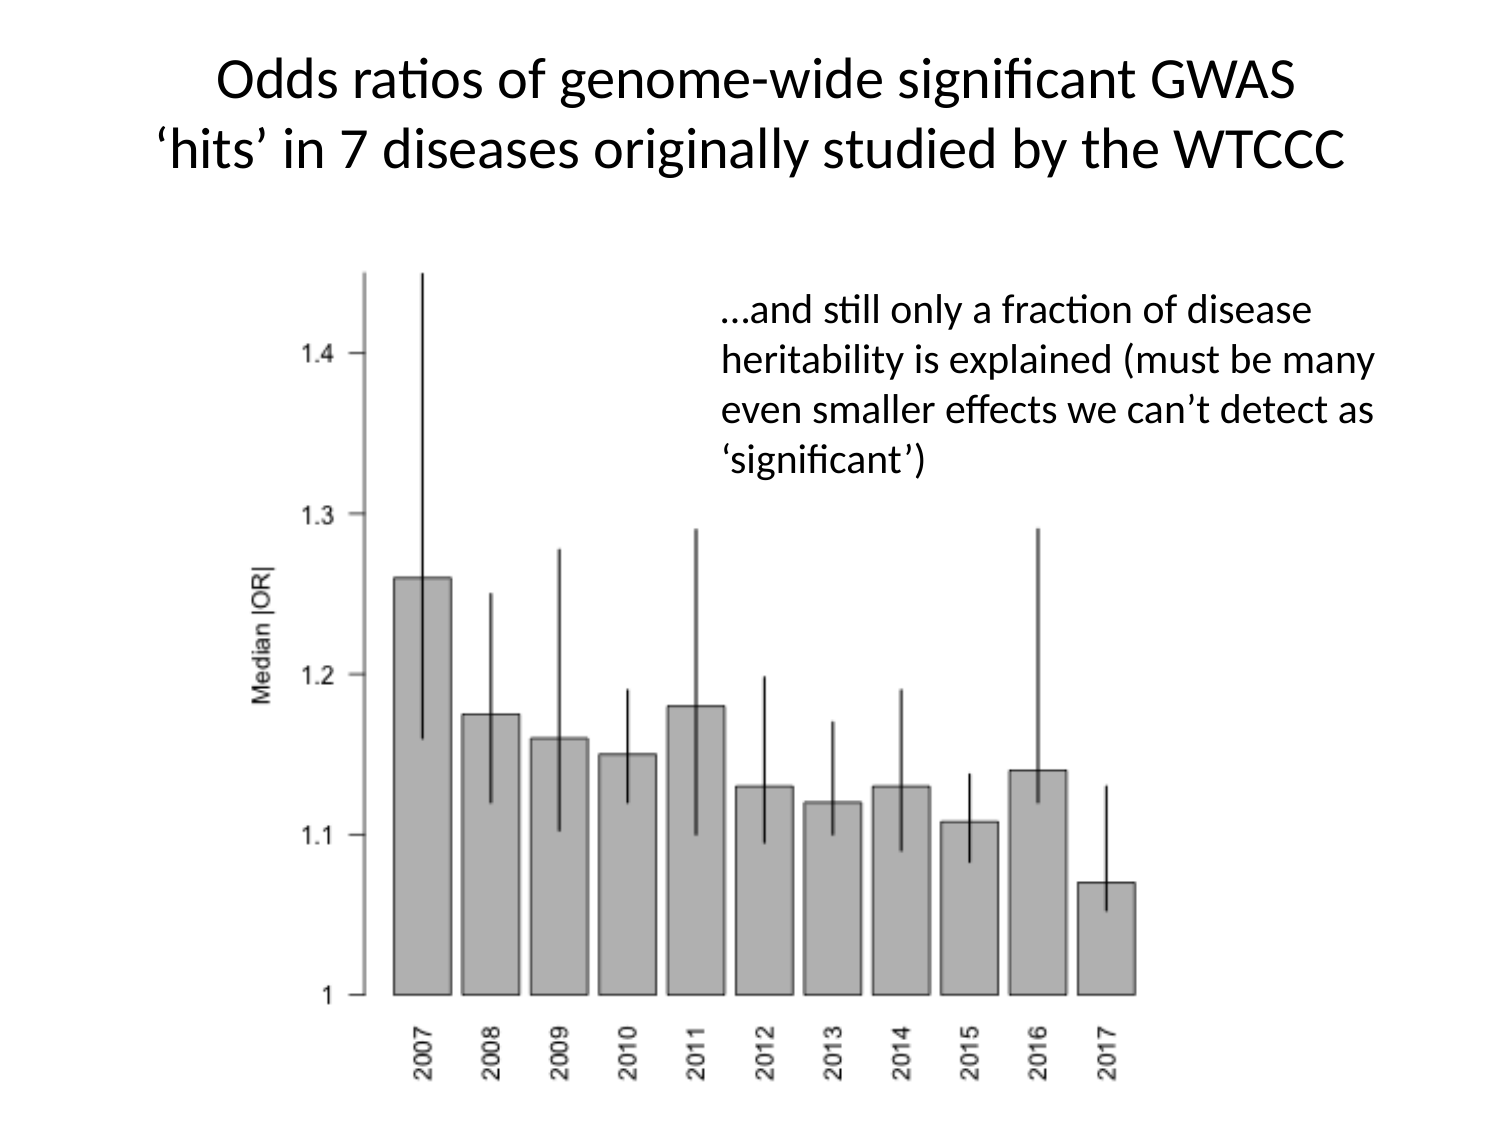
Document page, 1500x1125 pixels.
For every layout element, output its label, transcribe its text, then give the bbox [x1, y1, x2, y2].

picture [244, 260, 1227, 1096]
text_box Odds ratios of genome-wide significant GWAS ‘hits’ in 7 diseases originally studied by the WTCCC [138, 33, 1375, 188]
text_box …and still only a fraction of disease heritability is explained (must be many even smaller effects we can’t detect as ‘significant’) [1232, 274, 1444, 490]
